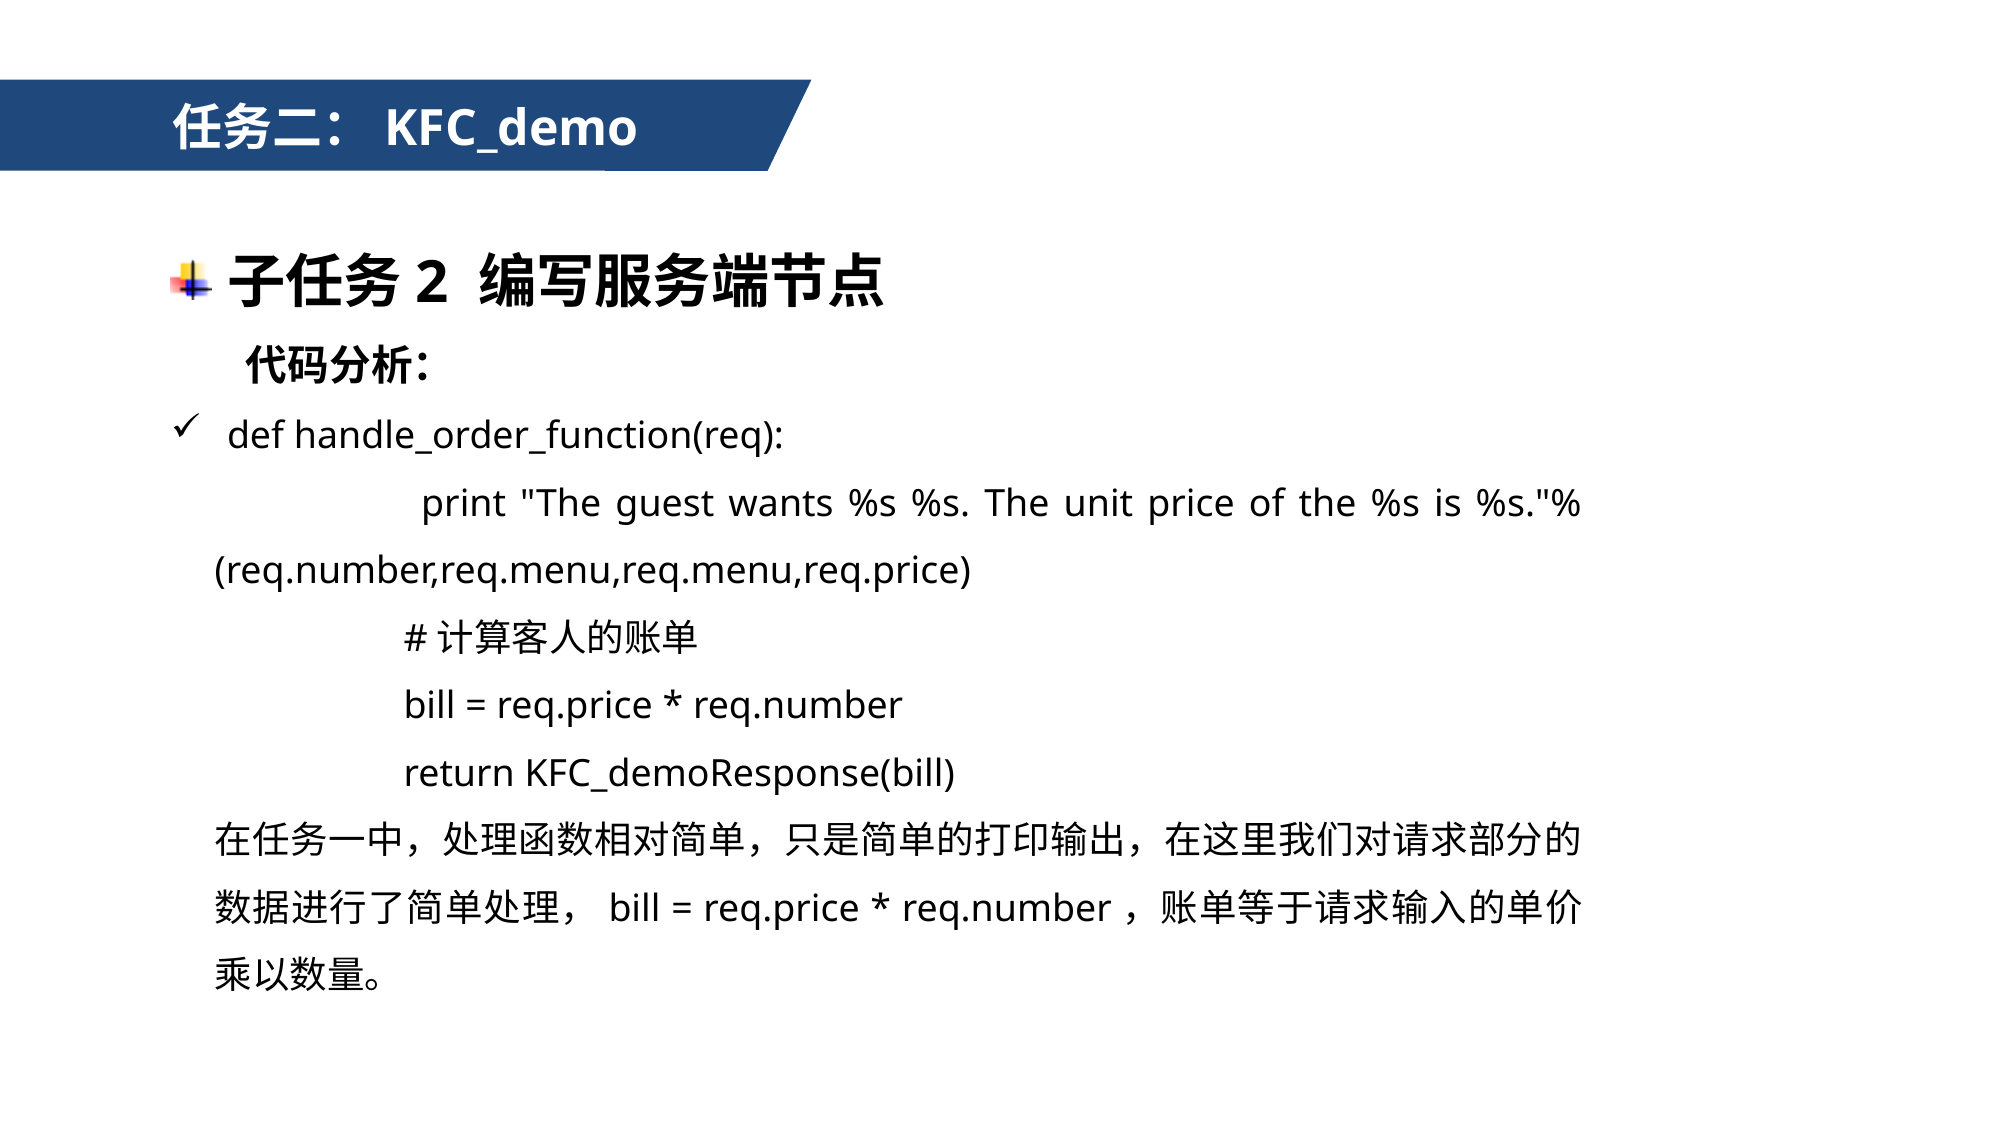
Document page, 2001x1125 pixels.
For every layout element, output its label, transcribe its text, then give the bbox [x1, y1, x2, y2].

text_box 子任务2 编写服务端节点 代码分析： def handle_order_function(req): print "The guest wants %s %s. The unit price of the %s is %s."%(req.number,req.menu,req.menu,req.price) #计算客人的账单 bill = req.price * req.number return KFC_demoResponse(bill) 在任务一中，处理函数相对简单，只是简单的打印输出，在这里我们对请求部分的数据进行了简单处理，bill = req.price * req.number，账单等于请求输入的单价乘以数量。 [156, 201, 1598, 1004]
text_box 任务二：KFC_demo [0, 78, 814, 172]
picture [170, 258, 212, 300]
